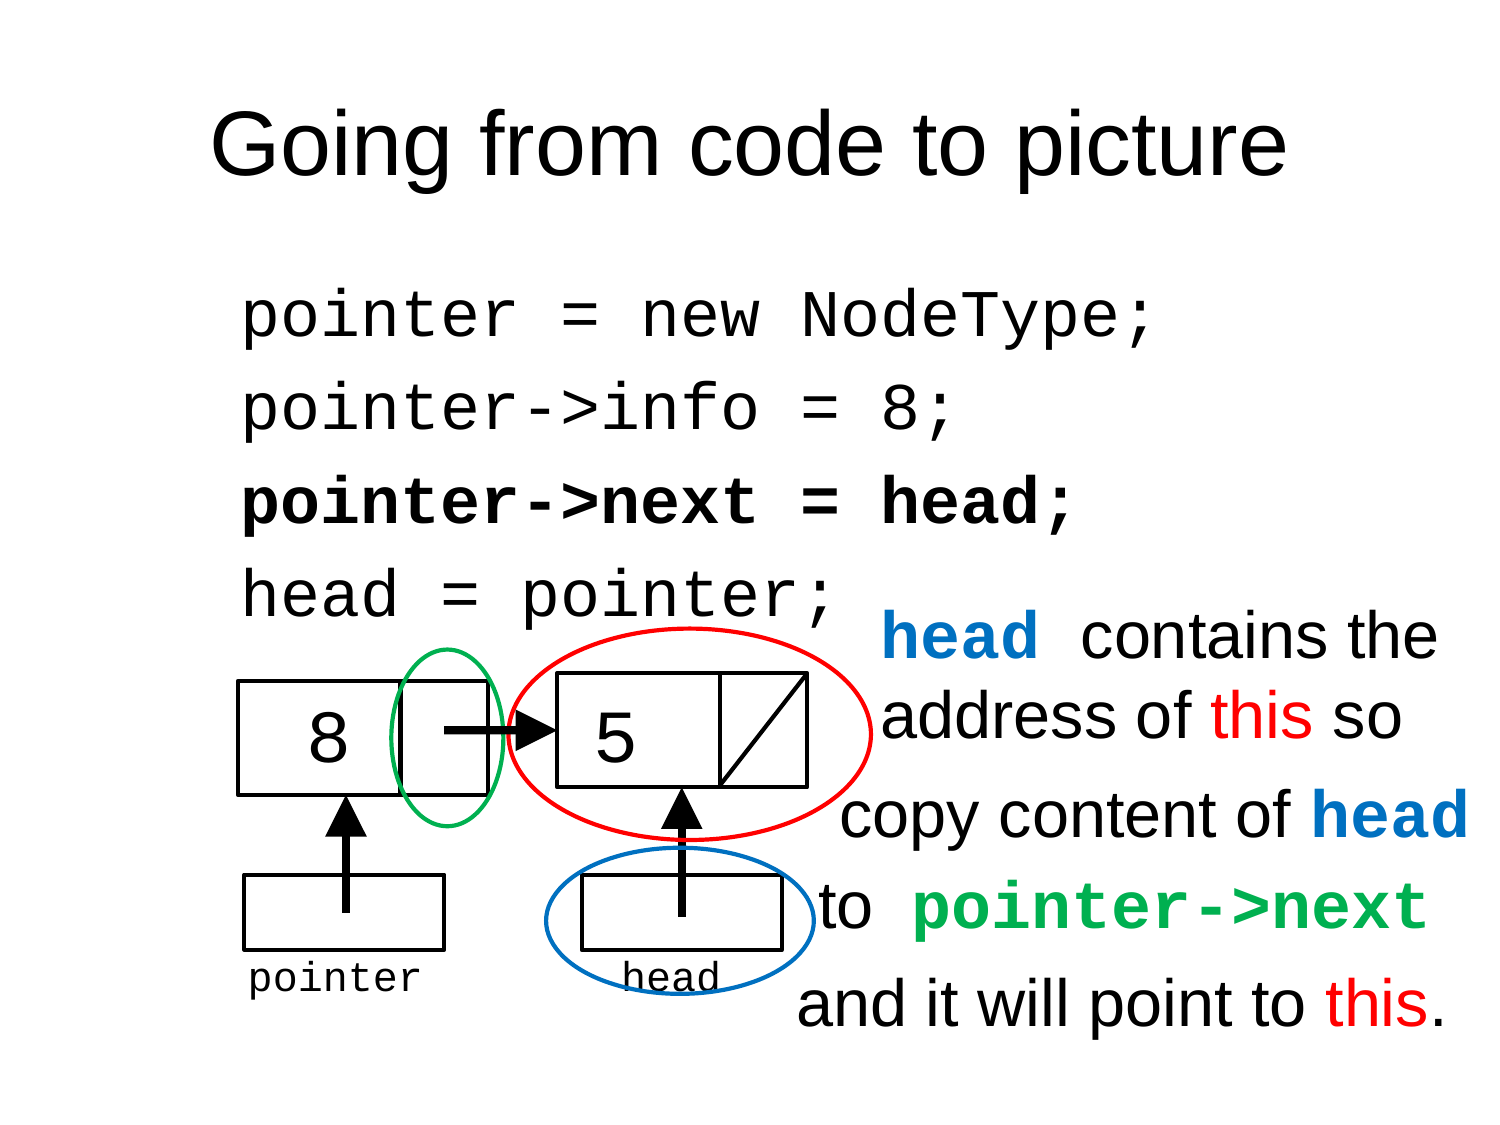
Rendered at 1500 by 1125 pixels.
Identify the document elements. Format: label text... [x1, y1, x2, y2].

text_box [543, 845, 807, 996]
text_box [719, 673, 808, 786]
text_box head [619, 988, 745, 1002]
text_box head contains the address of this so [865, 584, 1490, 760]
text_box 8 [292, 679, 397, 785]
title Going from code to picture [75, 45, 1425, 233]
text_box and it will point to this. [781, 951, 1495, 1047]
list pointer = new NodeType; pointer->info = 8; pointer->next = head; head = pointer; [75, 262, 1425, 1005]
text_box [506, 626, 874, 843]
text_box [389, 647, 506, 829]
text_box copy content of head [824, 763, 1495, 859]
text_box [236, 679, 398, 797]
text_box pointer [246, 948, 425, 1052]
text_box [242, 873, 446, 952]
text_box to pointer->next [803, 853, 1487, 949]
